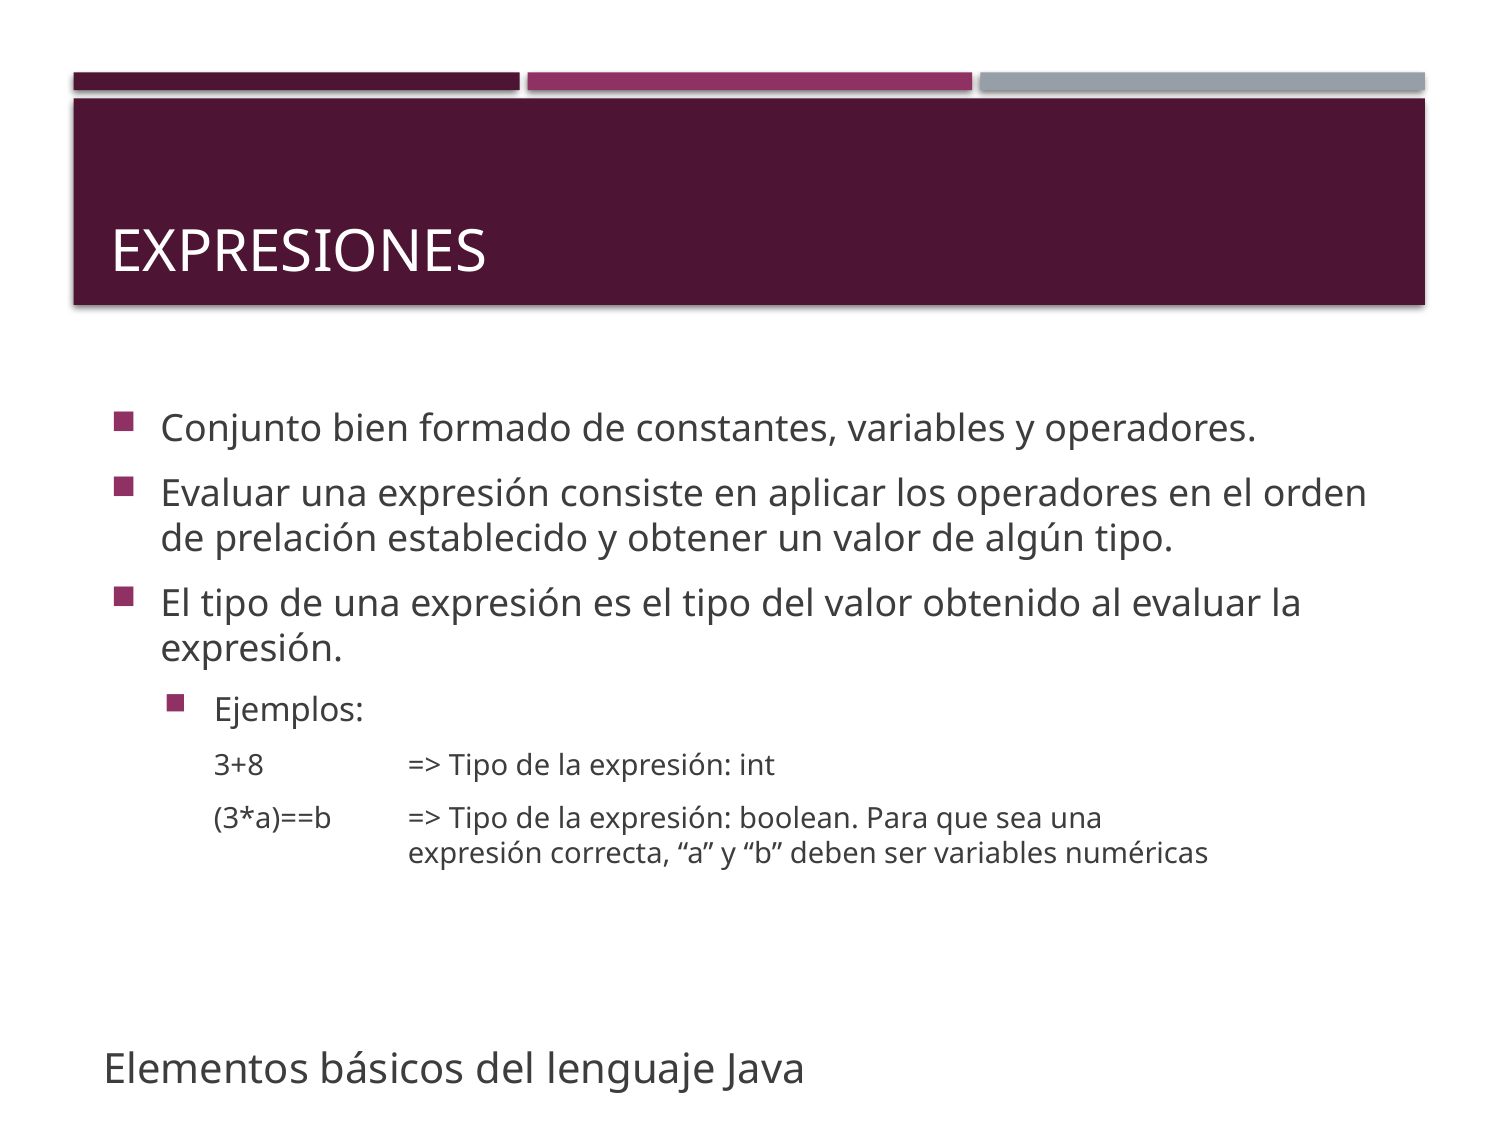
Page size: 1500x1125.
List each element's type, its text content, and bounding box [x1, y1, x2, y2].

title Expresiones [95, 112, 1406, 291]
list Conjunto bien formado de constantes, variables y operadores. Evaluar una expresión consiste en aplicar los operadores en el orden de prelación establecido y obtener un valor de algún tipo. El tipo de una expresión es el tipo del valor obtenido al evaluar la expresión. Ejemplos: 3+8 => Tipo de la expresión: int (3*a)==b => Tipo de la expresión: boolean. Para que sea una expresión correcta, “a” y “b” deben ser variables numéricas [95, 365, 1406, 962]
